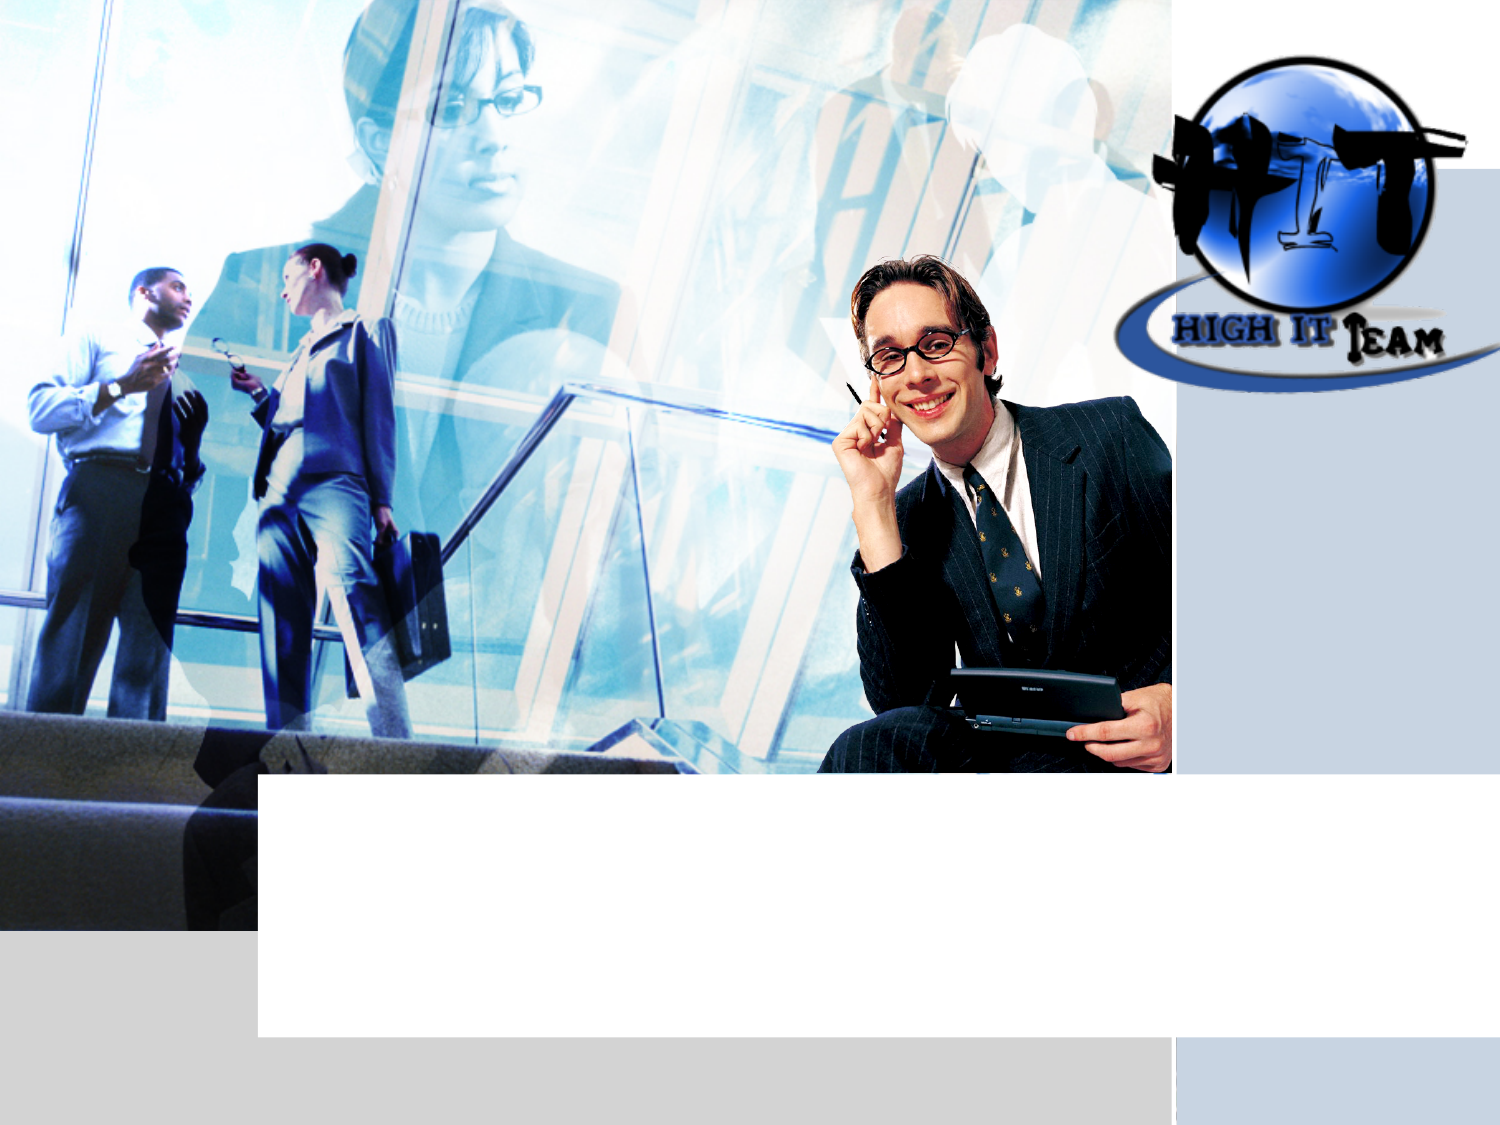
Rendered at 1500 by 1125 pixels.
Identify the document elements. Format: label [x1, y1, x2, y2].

picture [0, 0, 1500, 931]
